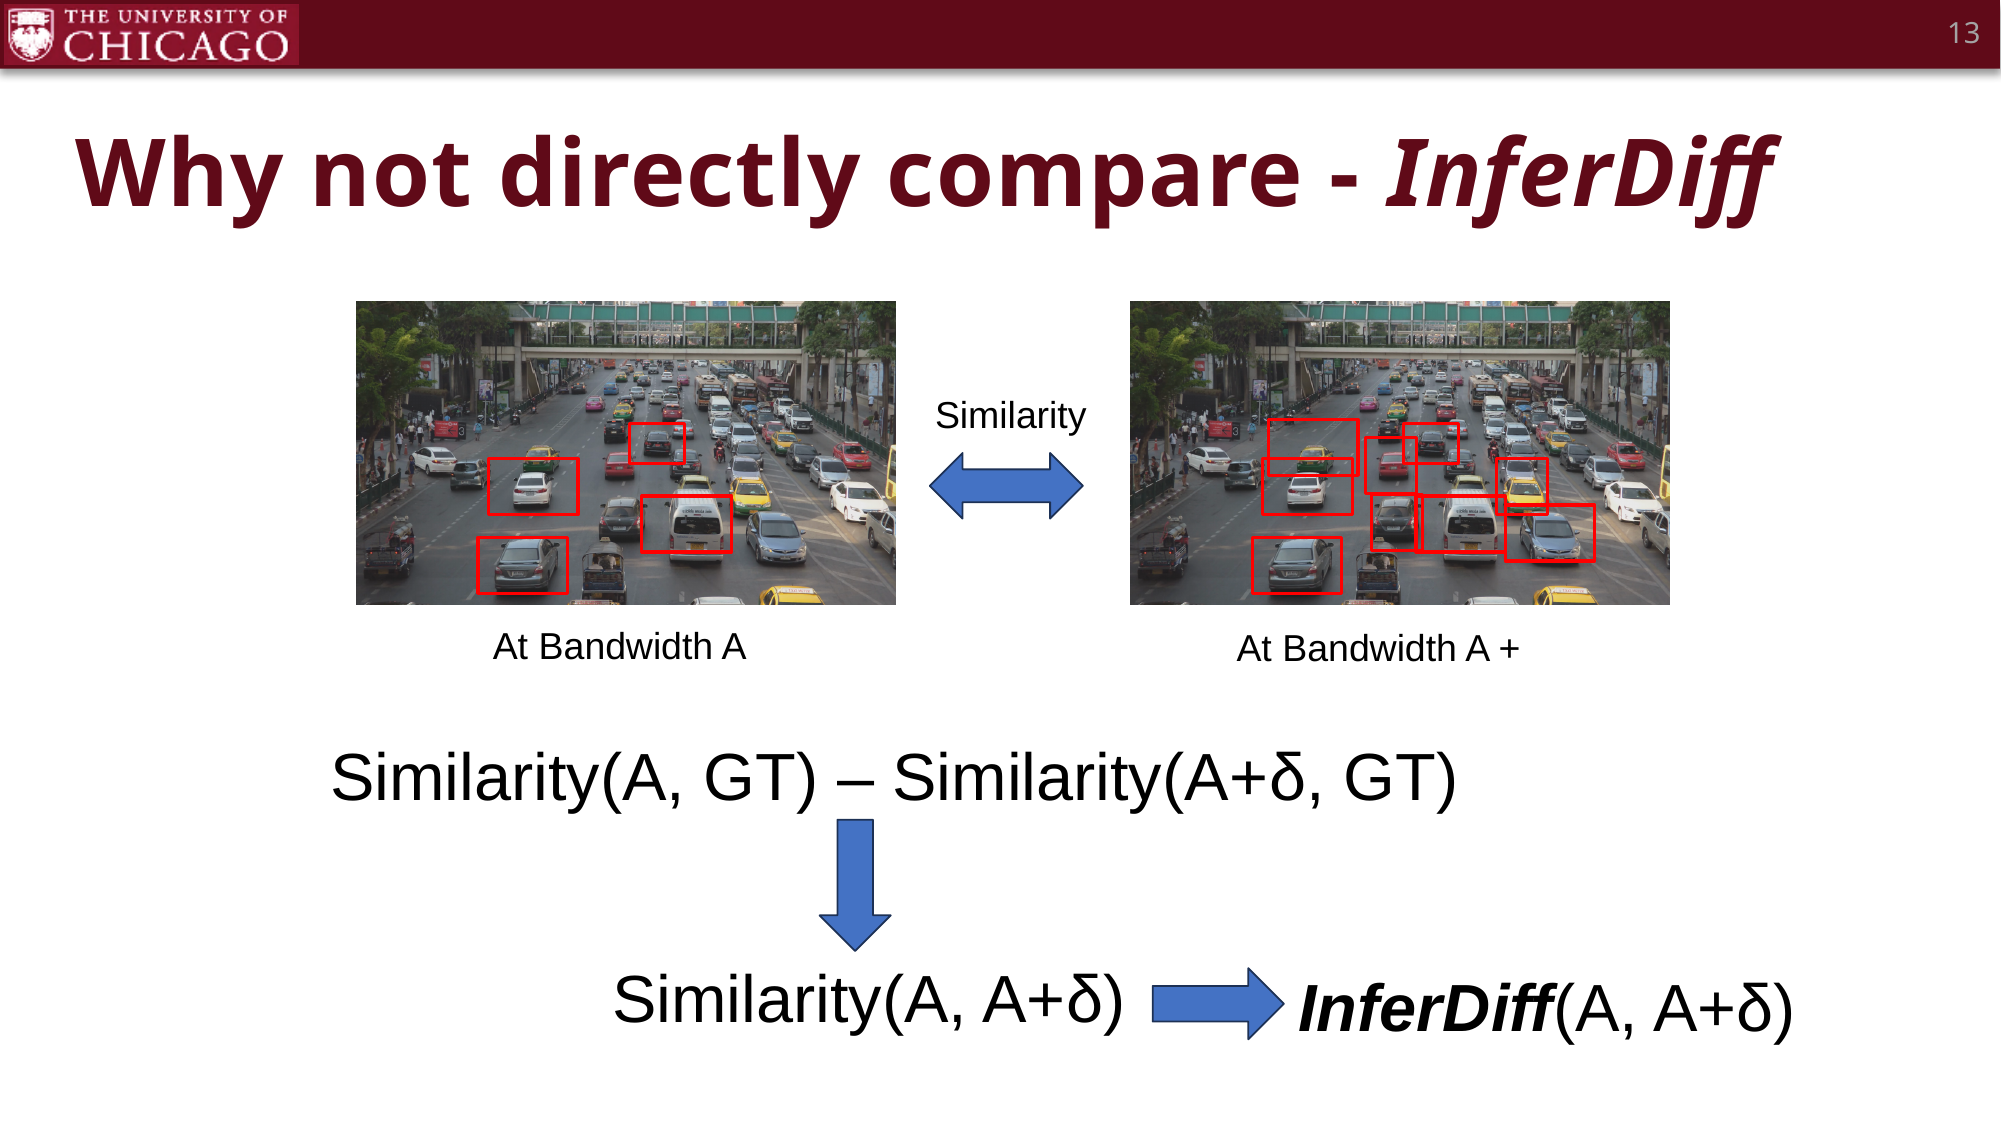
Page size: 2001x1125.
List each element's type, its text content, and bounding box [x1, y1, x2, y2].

picture [355, 301, 896, 605]
picture [4, 4, 299, 65]
slide_number 13 [1820, 4, 1996, 65]
text_box At Bandwidth A [478, 619, 790, 675]
picture [1129, 301, 1670, 605]
text_box Similarity [920, 383, 1119, 444]
title Why not directly compare - InferDiff [60, 45, 1947, 233]
text_box InferDiff(A, A+δ) [1283, 956, 1875, 1052]
text_box [818, 818, 892, 948]
text_box Similarity(A, A+δ) [597, 948, 1188, 1043]
text_box [1151, 967, 1283, 1041]
text_box [929, 452, 1084, 520]
text_box Similarity(A, GT) – Similarity(A+δ, GT) [315, 726, 1497, 822]
